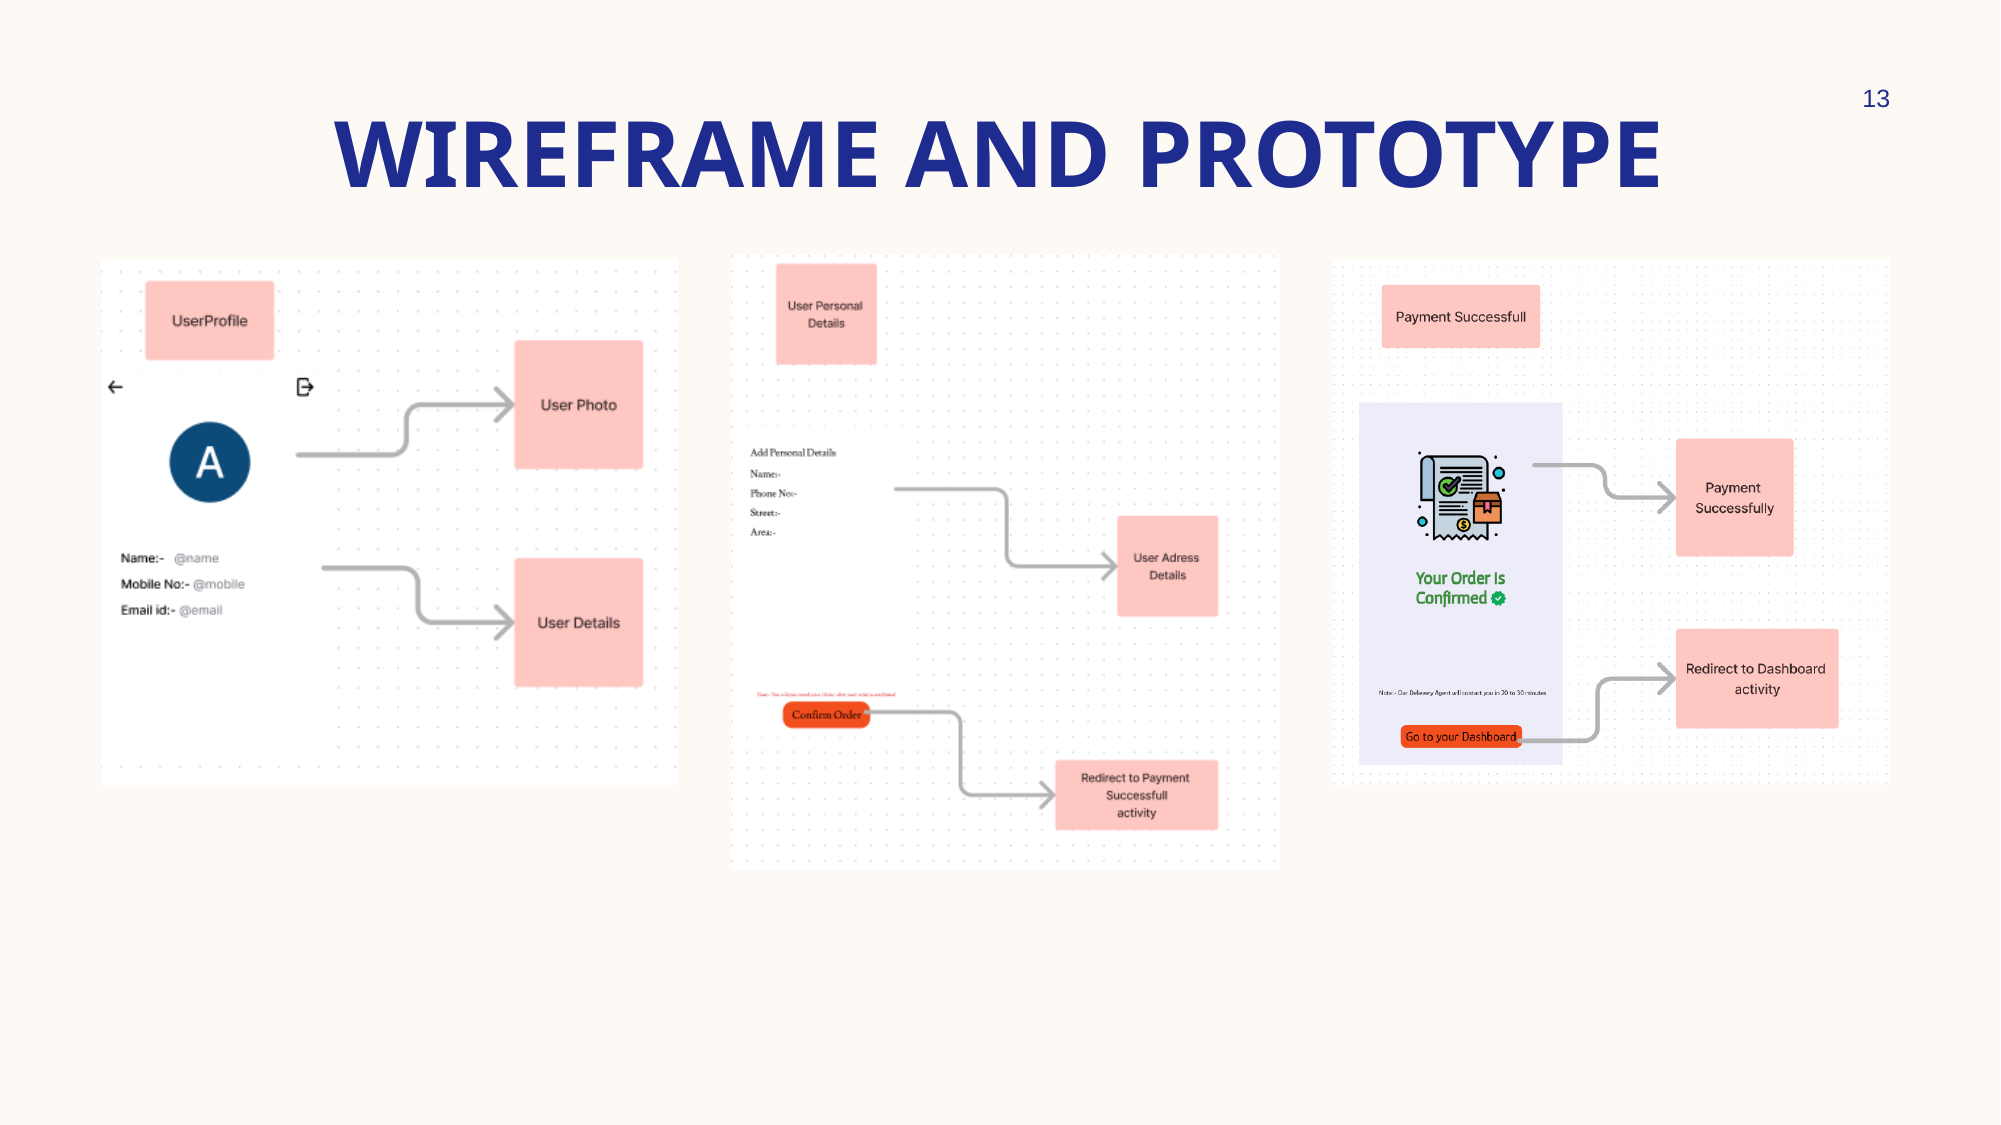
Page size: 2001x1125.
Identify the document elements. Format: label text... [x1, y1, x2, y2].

picture [1333, 259, 1890, 785]
title Wireframe and prototype [124, 88, 1875, 215]
picture [731, 254, 1280, 871]
picture [101, 259, 678, 785]
slide_number 13 [1795, 75, 1958, 120]
